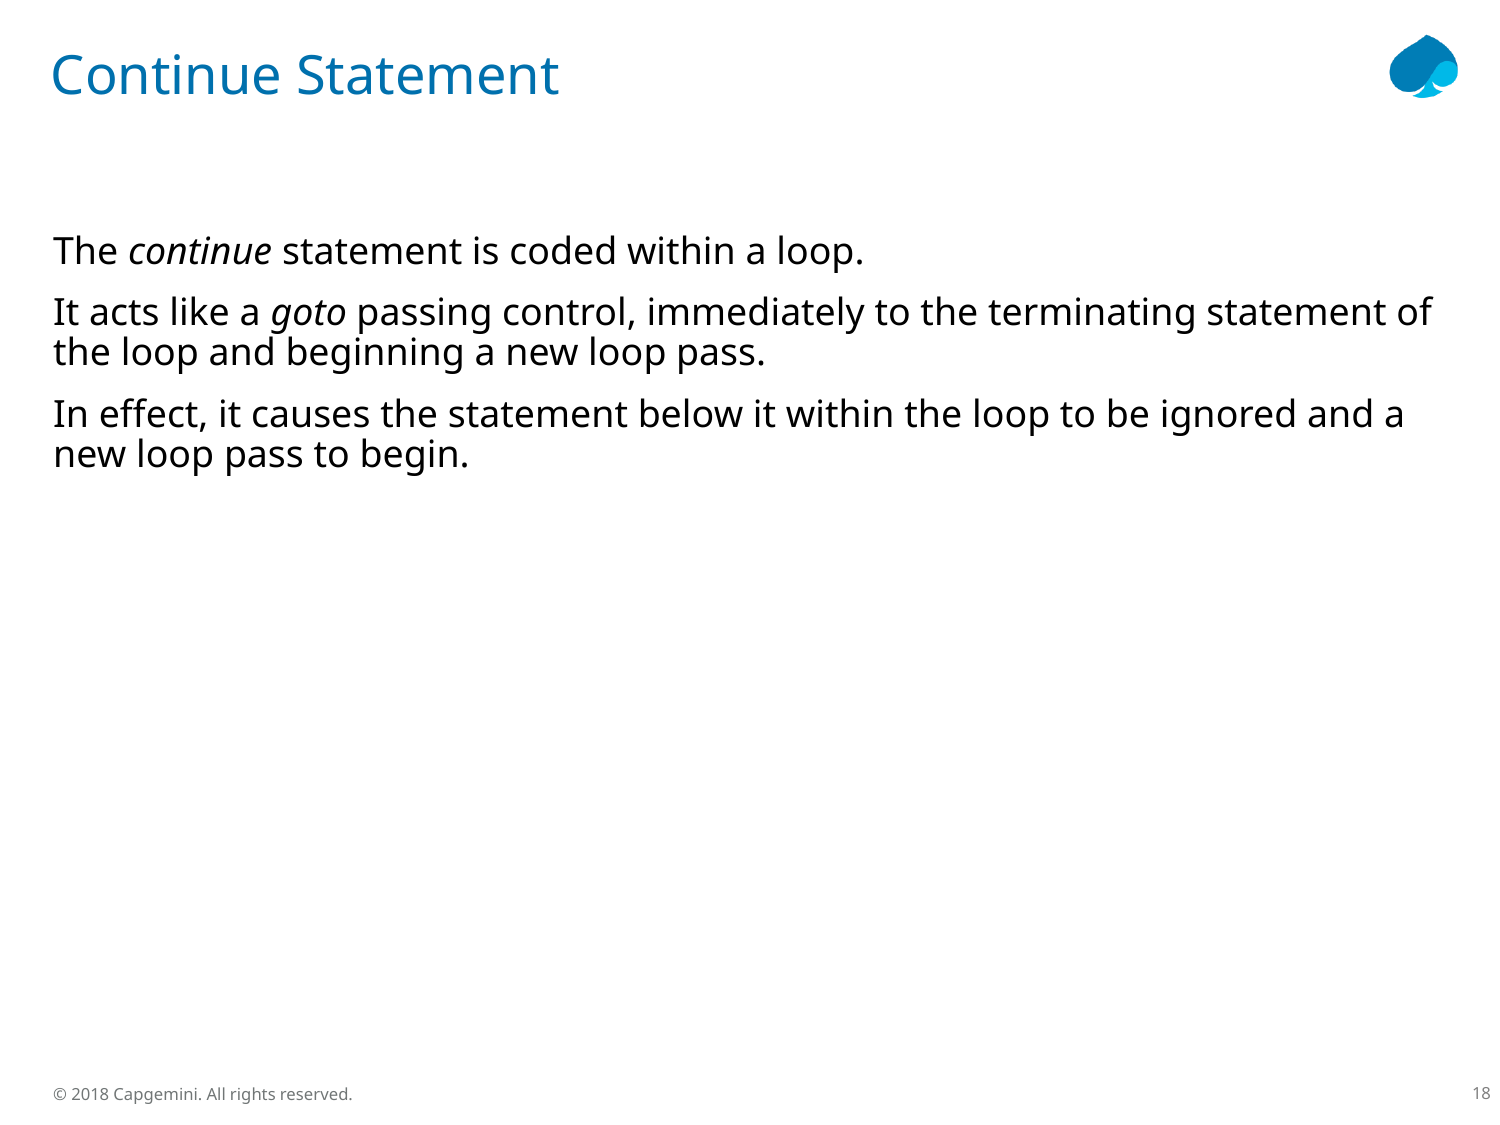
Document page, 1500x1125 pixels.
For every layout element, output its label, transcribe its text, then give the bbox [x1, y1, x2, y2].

picture [1447, 78, 1458, 103]
list The continue statement is coded within a loop. It acts like a goto passing control, immediately to the terminating statement of the loop and beginning a new loop pass. In effect, it causes the statement below it within the loop to be ignored and a new loop pass to begin. [53, 231, 1447, 1035]
picture [1388, 33, 1458, 62]
title Continue Statement [50, 42, 1447, 184]
